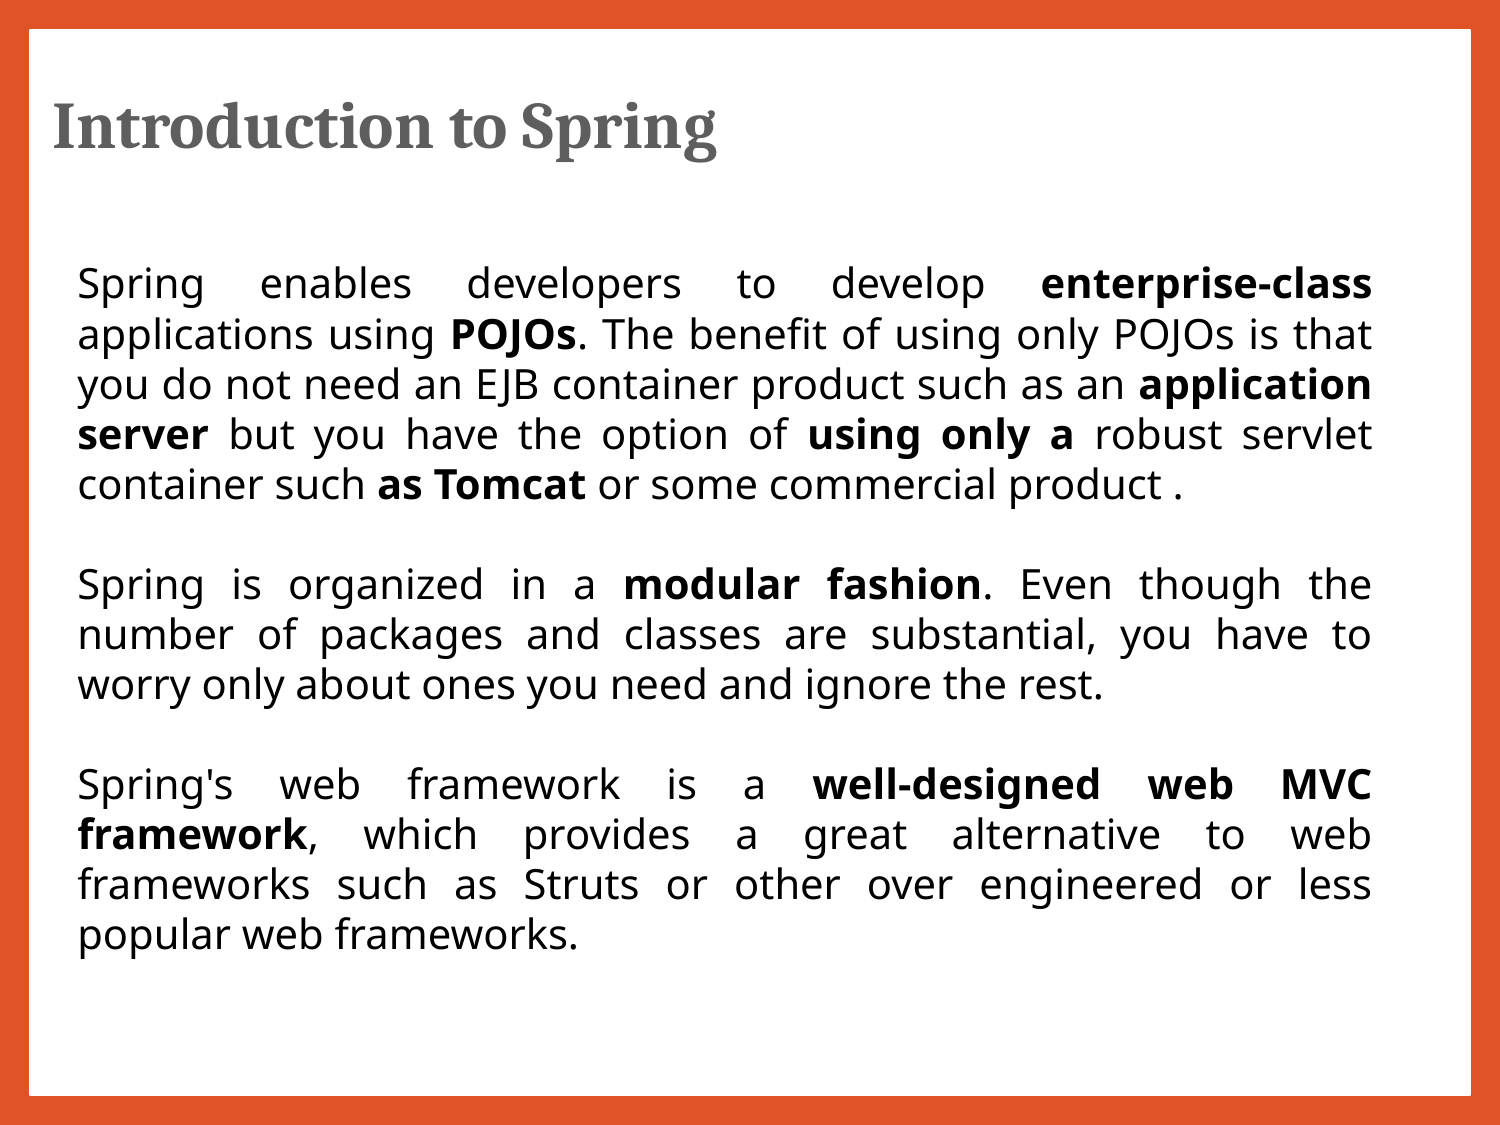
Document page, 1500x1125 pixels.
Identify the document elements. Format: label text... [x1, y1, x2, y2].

text_box Introduction to Spring [37, 74, 1325, 170]
text_box Spring enables developers to develop enterprise-class applications using POJOs. The benefit of using only POJOs is that you do not need an EJB container product such as an application server but you have the option of using only a robust servlet container such as Tomcat or some commercial product . Spring is organized in a modular fashion. Even though the number of packages and classes are substantial, you have to worry only about ones you need and ignore the rest. Spring's web framework is a well-designed web MVC framework, which provides a great alternative to web frameworks such as Struts or other over engineered or less popular web frameworks. [62, 249, 1388, 1015]
